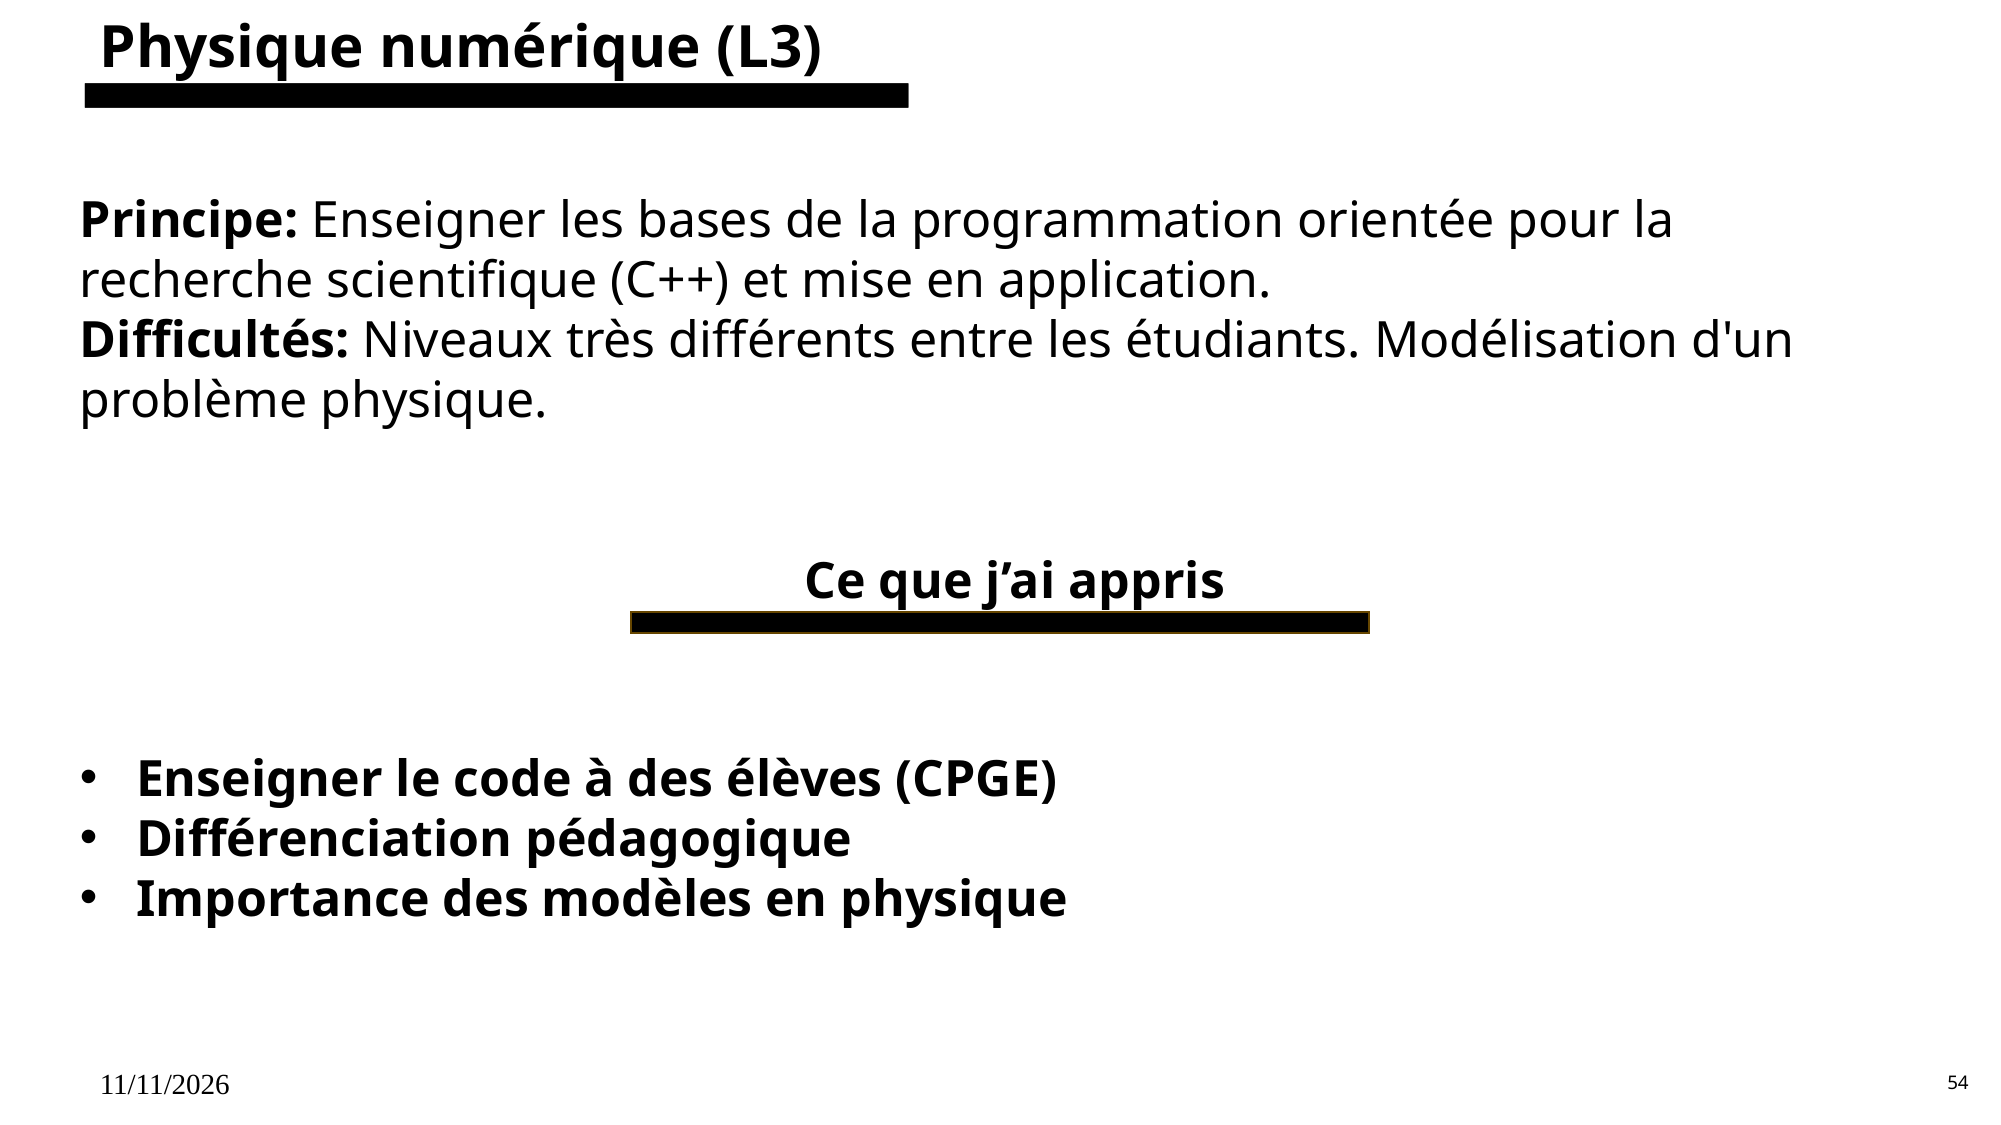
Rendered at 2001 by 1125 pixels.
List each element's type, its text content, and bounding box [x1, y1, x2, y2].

text_box Ce que j’ai appris [472, 541, 1558, 617]
text_box [630, 617, 1370, 634]
text_box Principe: Enseigner les bases de la programmation orientée pour la recherche scientifique (C++) et mise en application. Difficultés: Niveaux très différents entre les étudiants. Modélisation d'un problème physique. [65, 179, 1865, 435]
text_box Enseigner le code à des élèves (CPGE) Différenciation pédagogique Importance des modèles en physique [65, 738, 1865, 994]
footer Physique numérique (L3) [84, 3, 1983, 85]
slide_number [84, 1053, 535, 1113]
slide_number 54 [1879, 1053, 1984, 1113]
